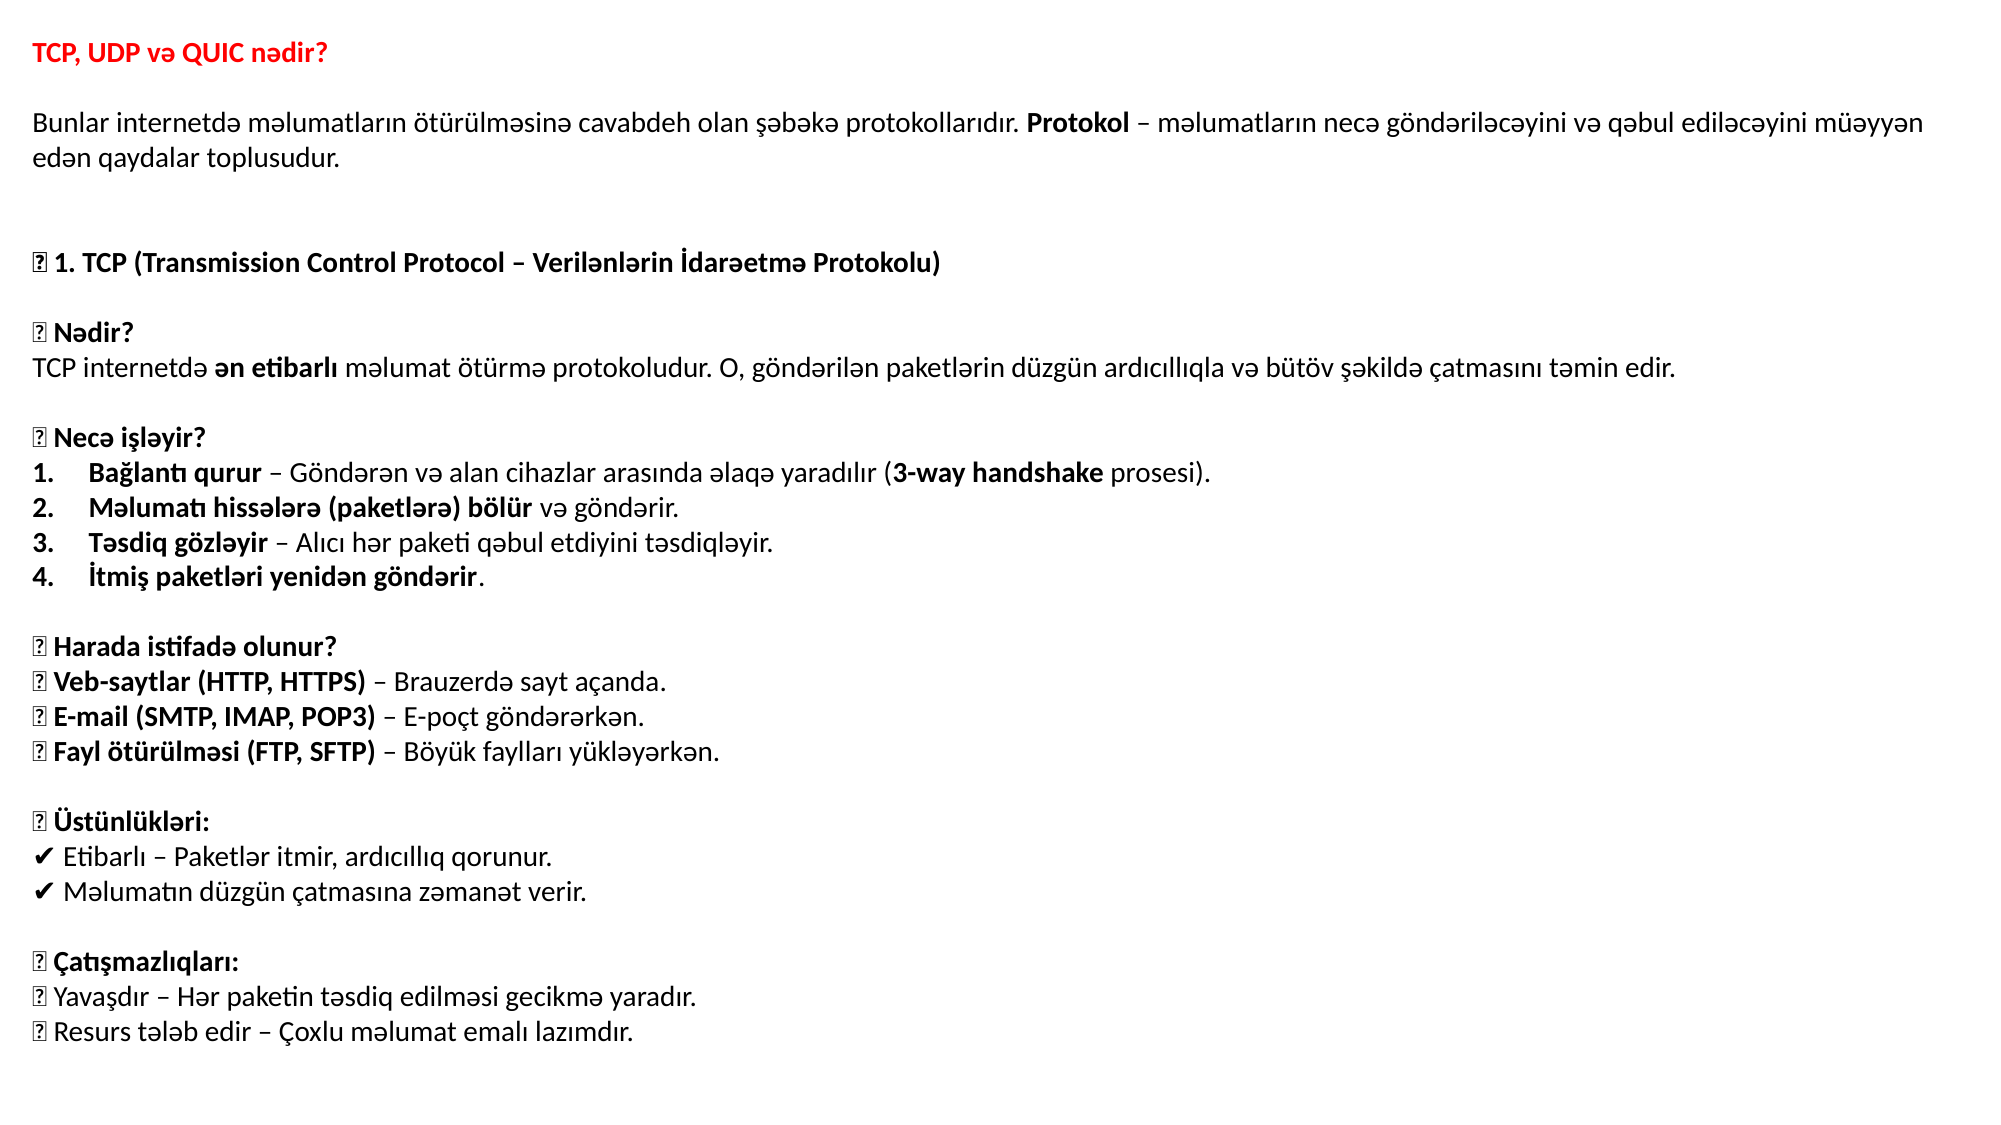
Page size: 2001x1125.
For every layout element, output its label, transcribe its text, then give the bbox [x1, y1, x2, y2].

text_box TCP, UDP və QUIC nədir? Bunlar internetdə məlumatların ötürülməsinə cavabdeh olan şəbəkə protokollarıdır. Protokol – məlumatların necə göndəriləcəyini və qəbul ediləcəyini müəyyən edən qaydalar toplusudur. 🔹 1. TCP (Transmission Control Protocol – Verilənlərin İdarəetmə Protokolu) 📌 Nədir? TCP internetdə ən etibarlı məlumat ötürmə protokoludur. O, göndərilən paketlərin düzgün ardıcıllıqla və bütöv şəkildə çatmasını təmin edir. 📌 Necə işləyir? Bağlantı qurur – Göndərən və alan cihazlar arasında əlaqə yaradılır (3-way handshake prosesi). Məlumatı hissələrə (paketlərə) bölür və göndərir. Təsdiq gözləyir – Alıcı hər paketi qəbul etdiyini təsdiqləyir. İtmiş paketləri yenidən göndərir. 📌 Harada istifadə olunur? ✅ Veb-saytlar (HTTP, HTTPS) – Brauzerdə sayt açanda. ✅ E-mail (SMTP, IMAP, POP3) – E-poçt göndərərkən. ✅ Fayl ötürülməsi (FTP, SFTP) – Böyük faylları yükləyərkən. 📌 Üstünlükləri: ✔ Etibarlı – Paketlər itmir, ardıcıllıq qorunur. ✔ Məlumatın düzgün çatmasına zəmanət verir. 📌 Çatışmazlıqları: ❌ Yavaşdır – Hər paketin təsdiq edilməsi gecikmə yaradır. ❌ Resurs tələb edir – Çoxlu məlumat emalı lazımdır. [17, 25, 1984, 1055]
